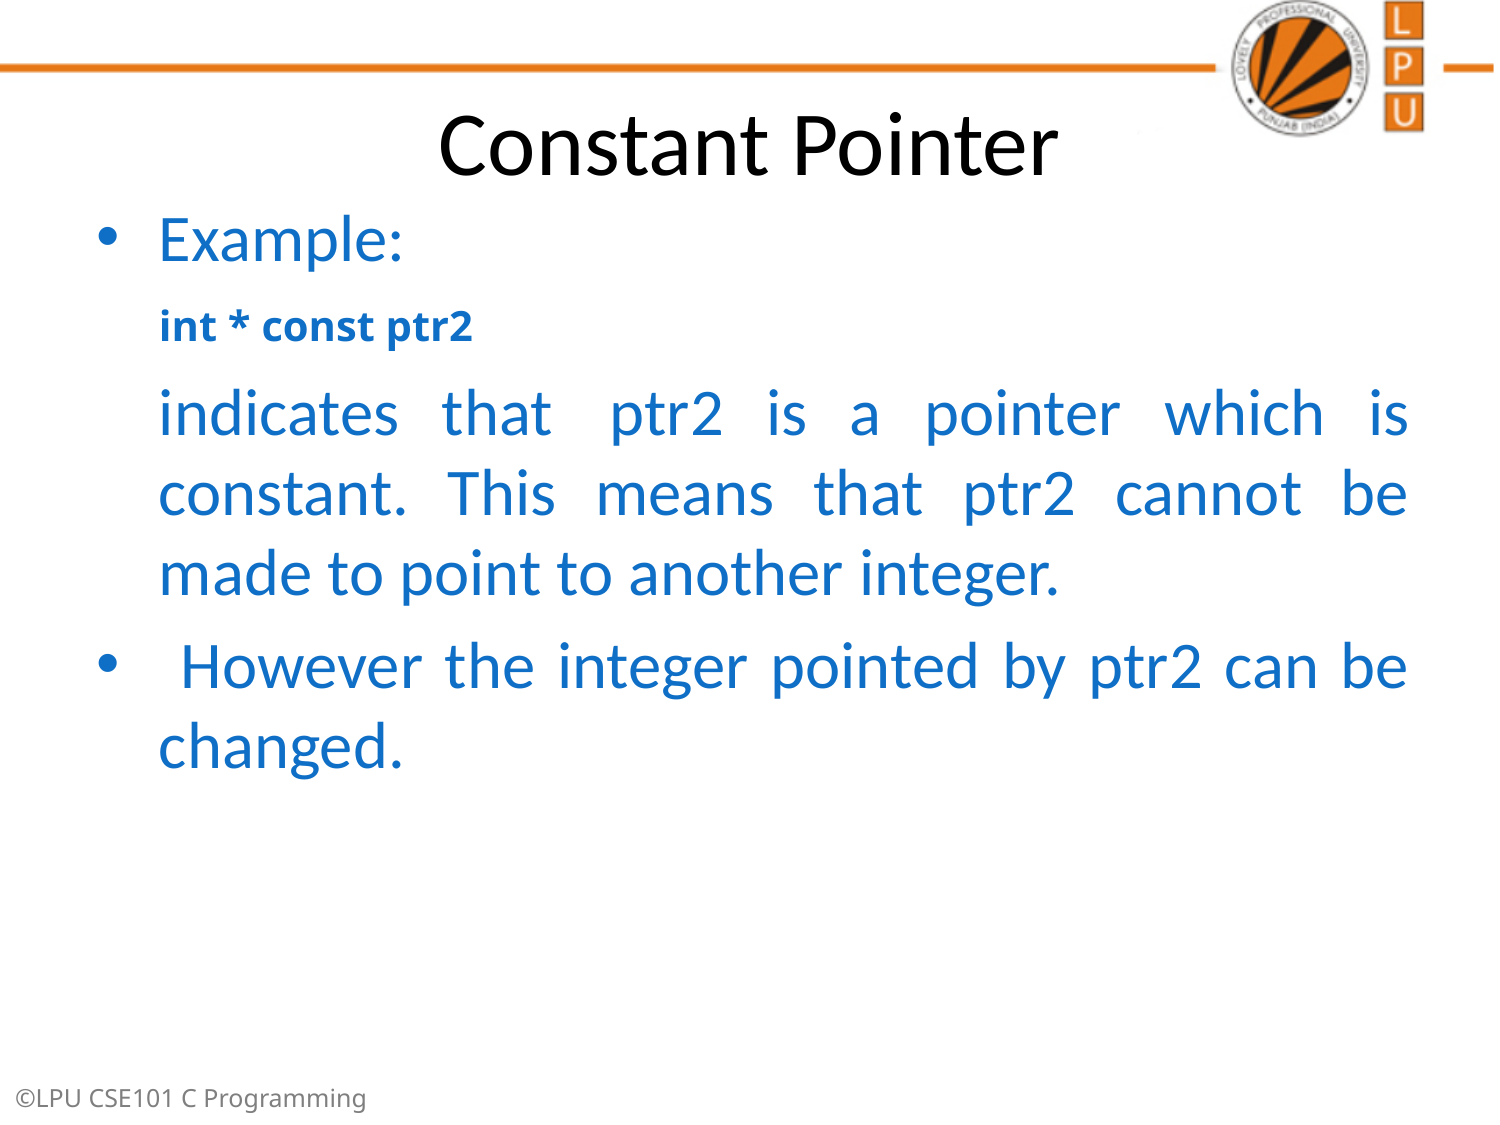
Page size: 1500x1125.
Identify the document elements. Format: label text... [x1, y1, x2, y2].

list Example: int * const ptr2 indicates that ptr2 is a pointer which is constant. This means that ptr2 cannot be made to point to another integer. However the integer pointed by ptr2 can be changed. [75, 187, 1425, 1005]
title Constant Pointer [75, 45, 1425, 187]
picture [0, 0, 1497, 155]
